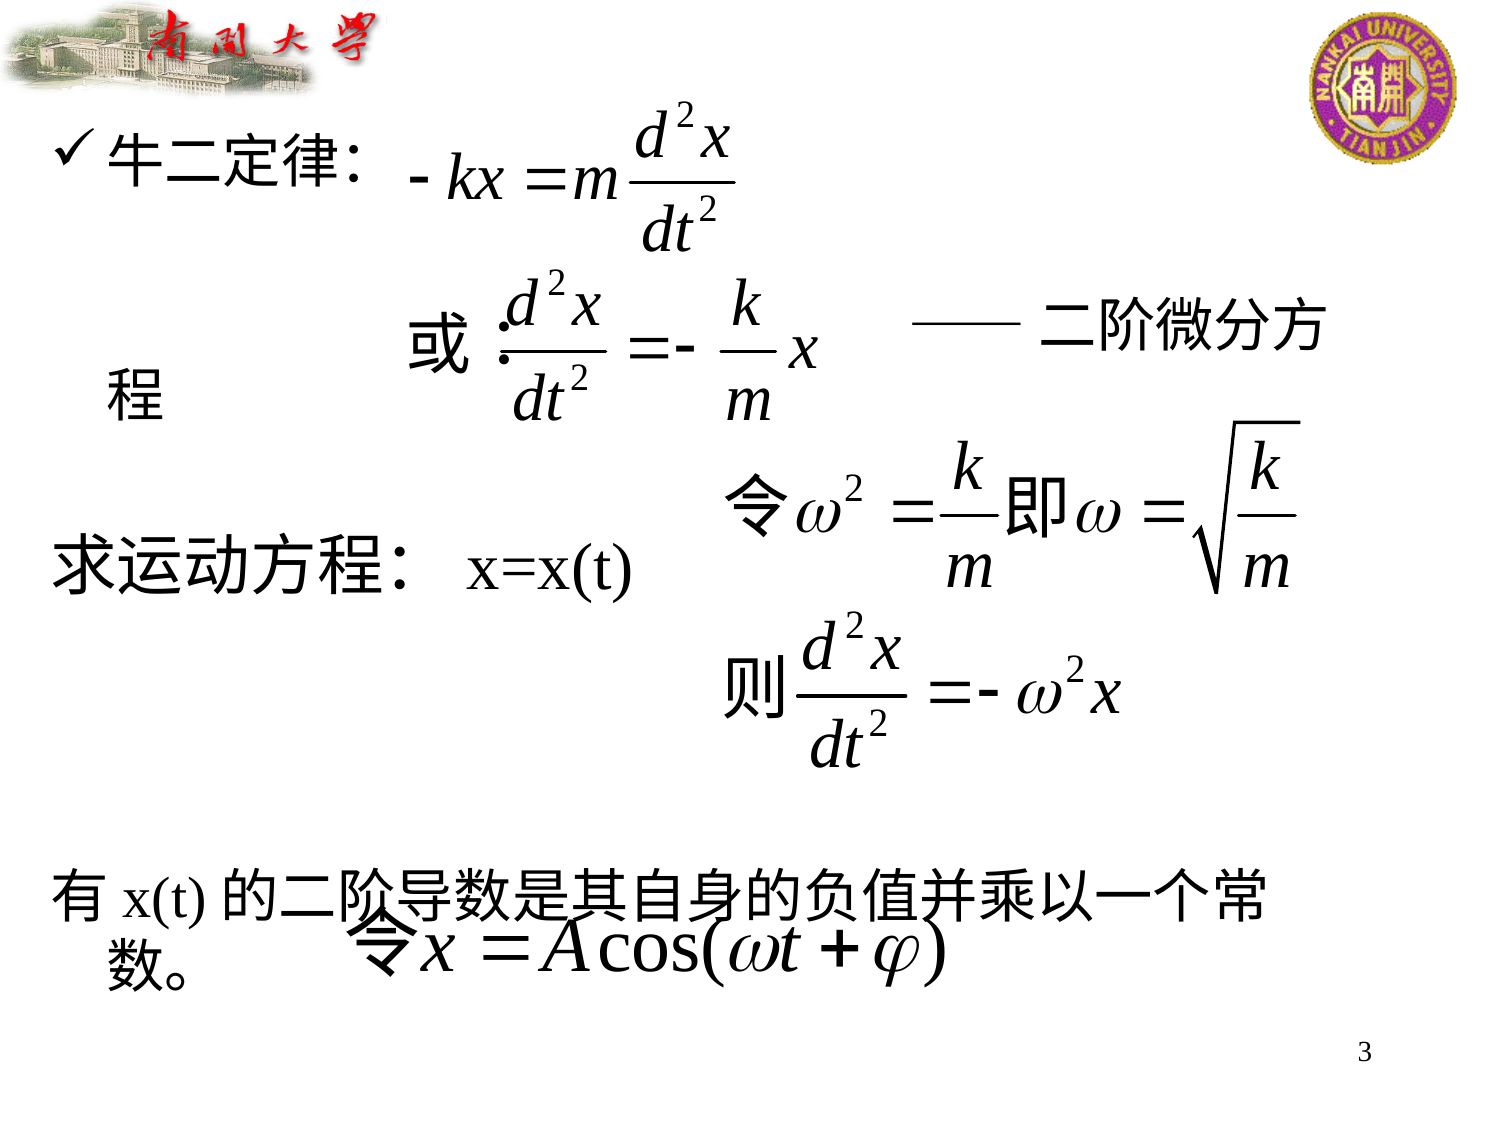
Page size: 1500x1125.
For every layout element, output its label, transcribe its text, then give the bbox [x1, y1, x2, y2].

list 牛二定律： ——二阶微分方程 求运动方程：x=x(t) 有x(t)的二阶导数是其自身的负值并乘以一个常数。 [34, 116, 1388, 1001]
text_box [398, 85, 833, 434]
picture [1262, 0, 1500, 178]
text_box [334, 892, 965, 1004]
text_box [714, 408, 1314, 787]
picture [0, 0, 388, 100]
slide_number 3 [1074, 1024, 1388, 1101]
